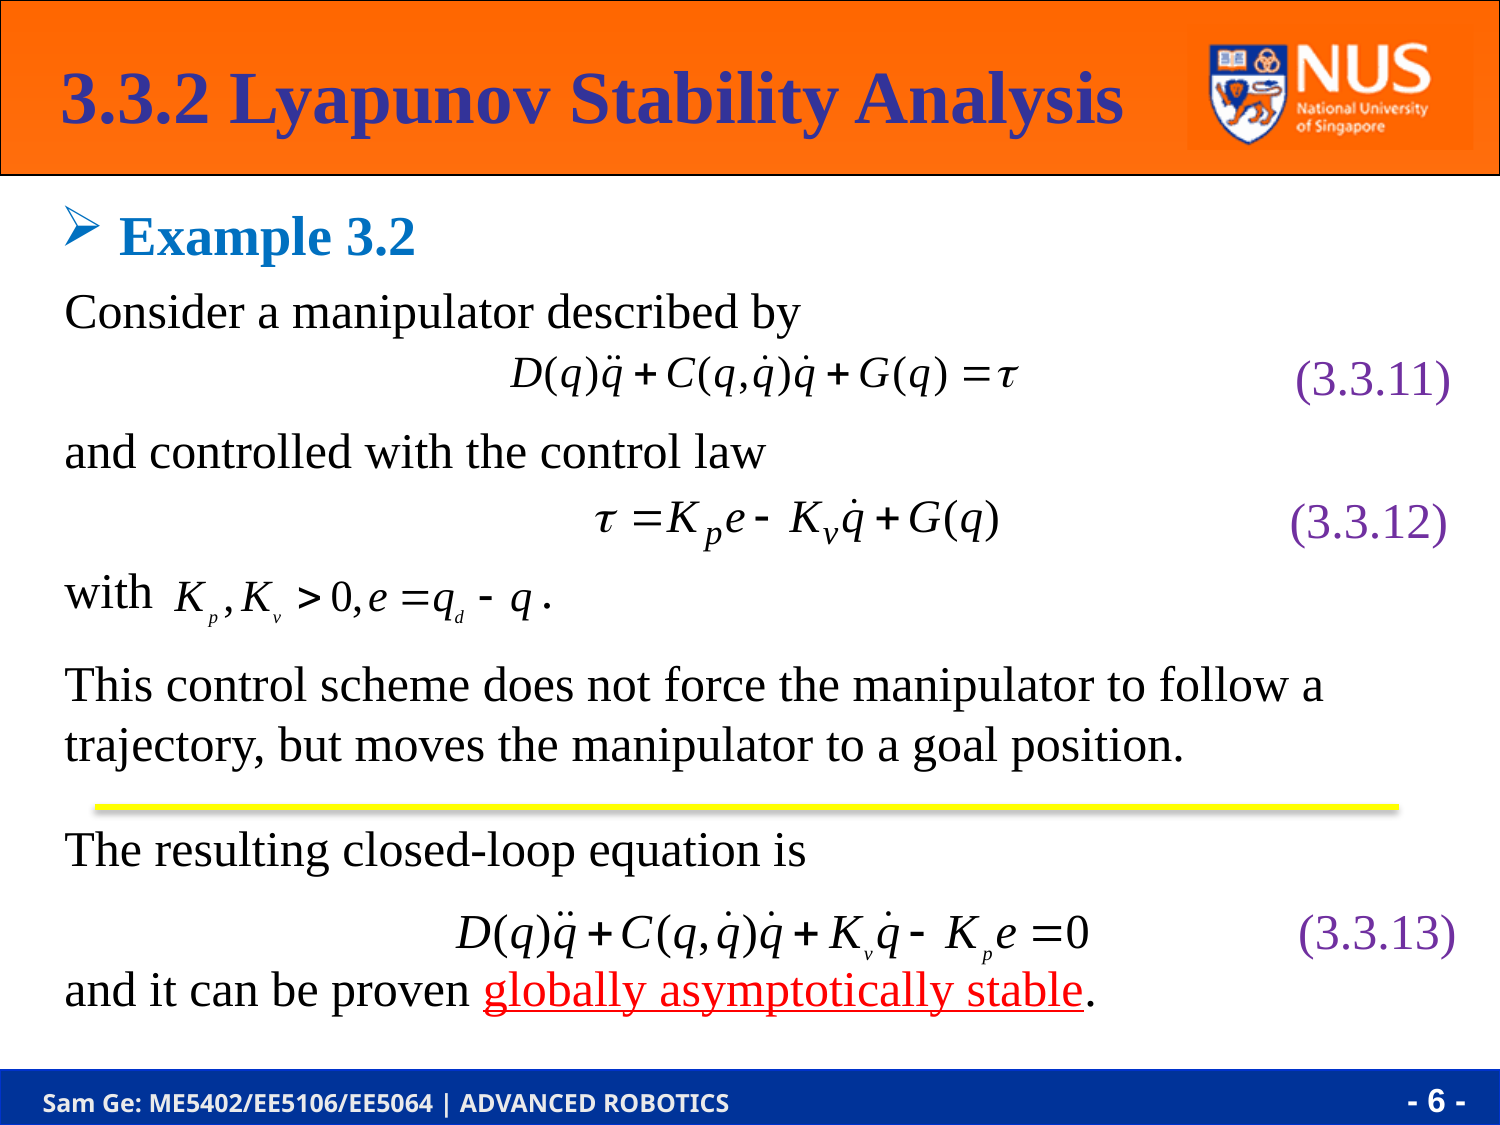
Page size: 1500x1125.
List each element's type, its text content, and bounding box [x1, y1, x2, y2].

text_box 3.3.2 Lyapunov Stability Analysis [46, 41, 1243, 147]
text_box Example 3.2 [46, 191, 972, 271]
picture [1187, 24, 1474, 150]
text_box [49, 270, 1473, 1051]
text_box - 5 - [1351, 1071, 1482, 1125]
